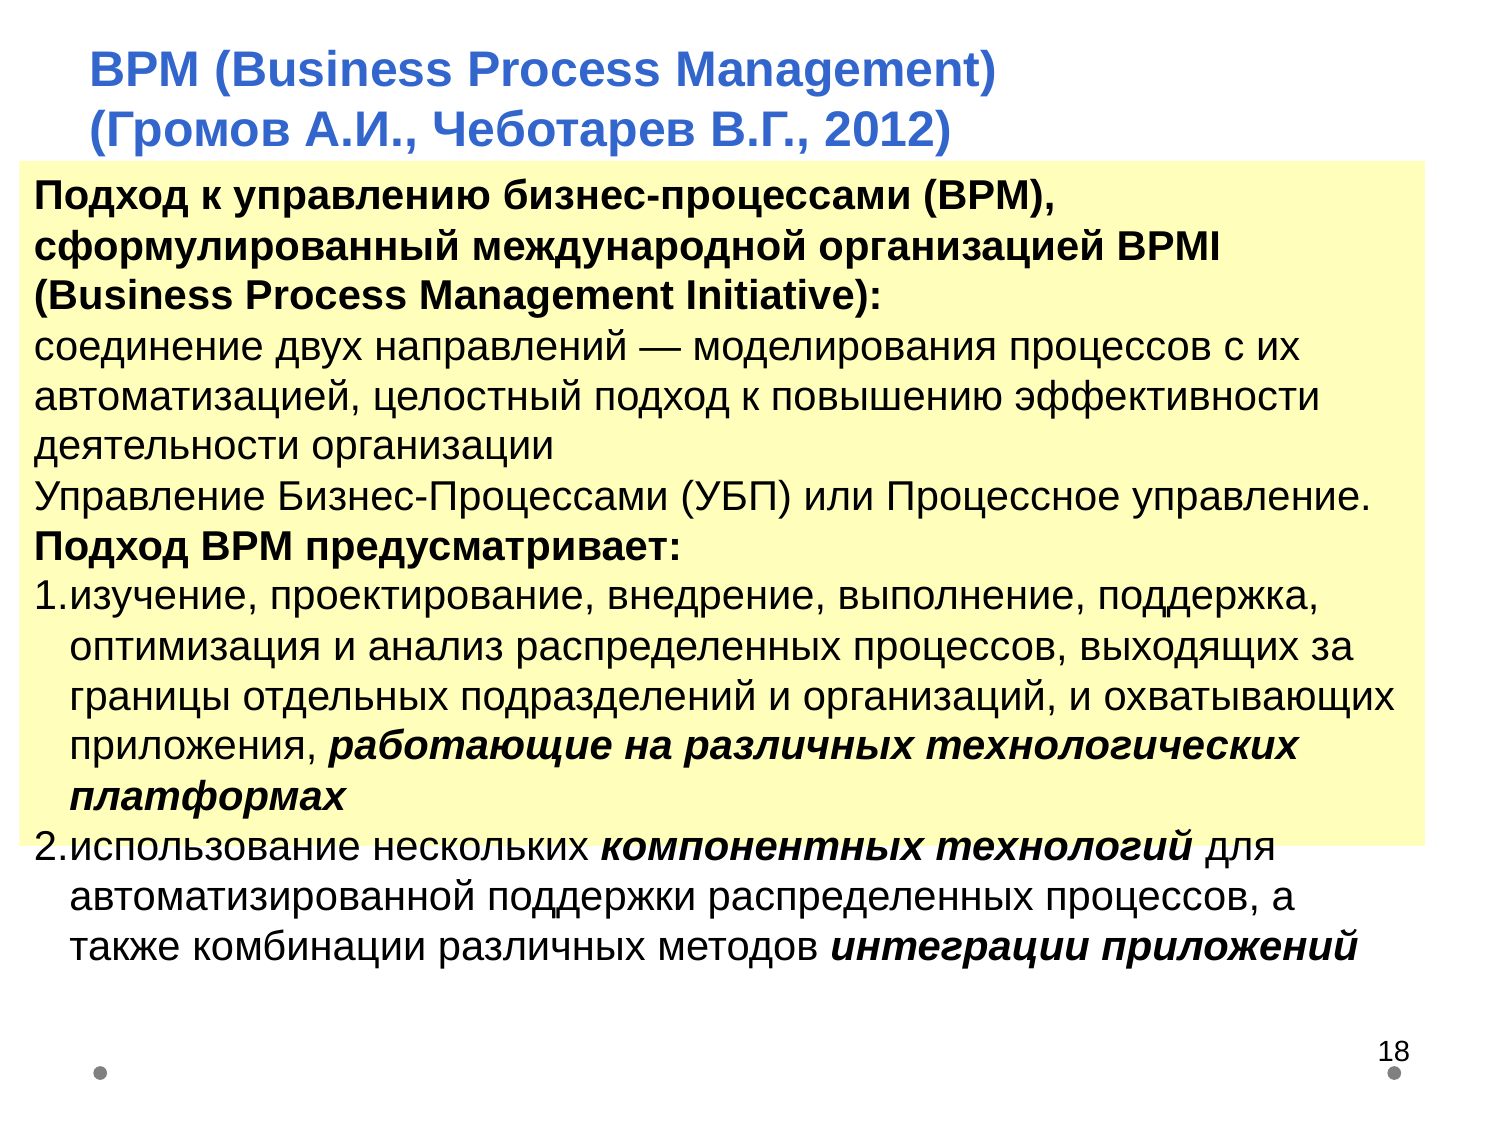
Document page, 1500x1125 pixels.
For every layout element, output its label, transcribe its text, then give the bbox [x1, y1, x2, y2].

text_box BPM (Business Process Management) (Громов А.И., Чеботарев В.Г., 2012) [75, 45, 1425, 148]
text_box <номер> [1074, 1024, 1425, 1103]
text_box Подход к управлению бизнес-процессами (BPM), сформулированный международной организацией BPMI (Business Process Management Initiative): соединение двух направлений — моделирования процессов с их автоматизацией, целостный подход к повышению эффективности деятельности организации Управление Бизнес-Процессами (УБП) или Процессное управление. Подход BPM предусматривает: изучение, проектирование, внедрение, выполнение, поддержка, оптимизация и анализ распределенных процессов, выходящих за границы отдельных подразделений и организаций, и охватывающих приложения, работающие на различных технологических платформах использование нескольких компонентных технологий для автоматизированной поддержки распределенных процессов, а также комбинации различных методов интеграции приложений [19, 160, 1425, 846]
